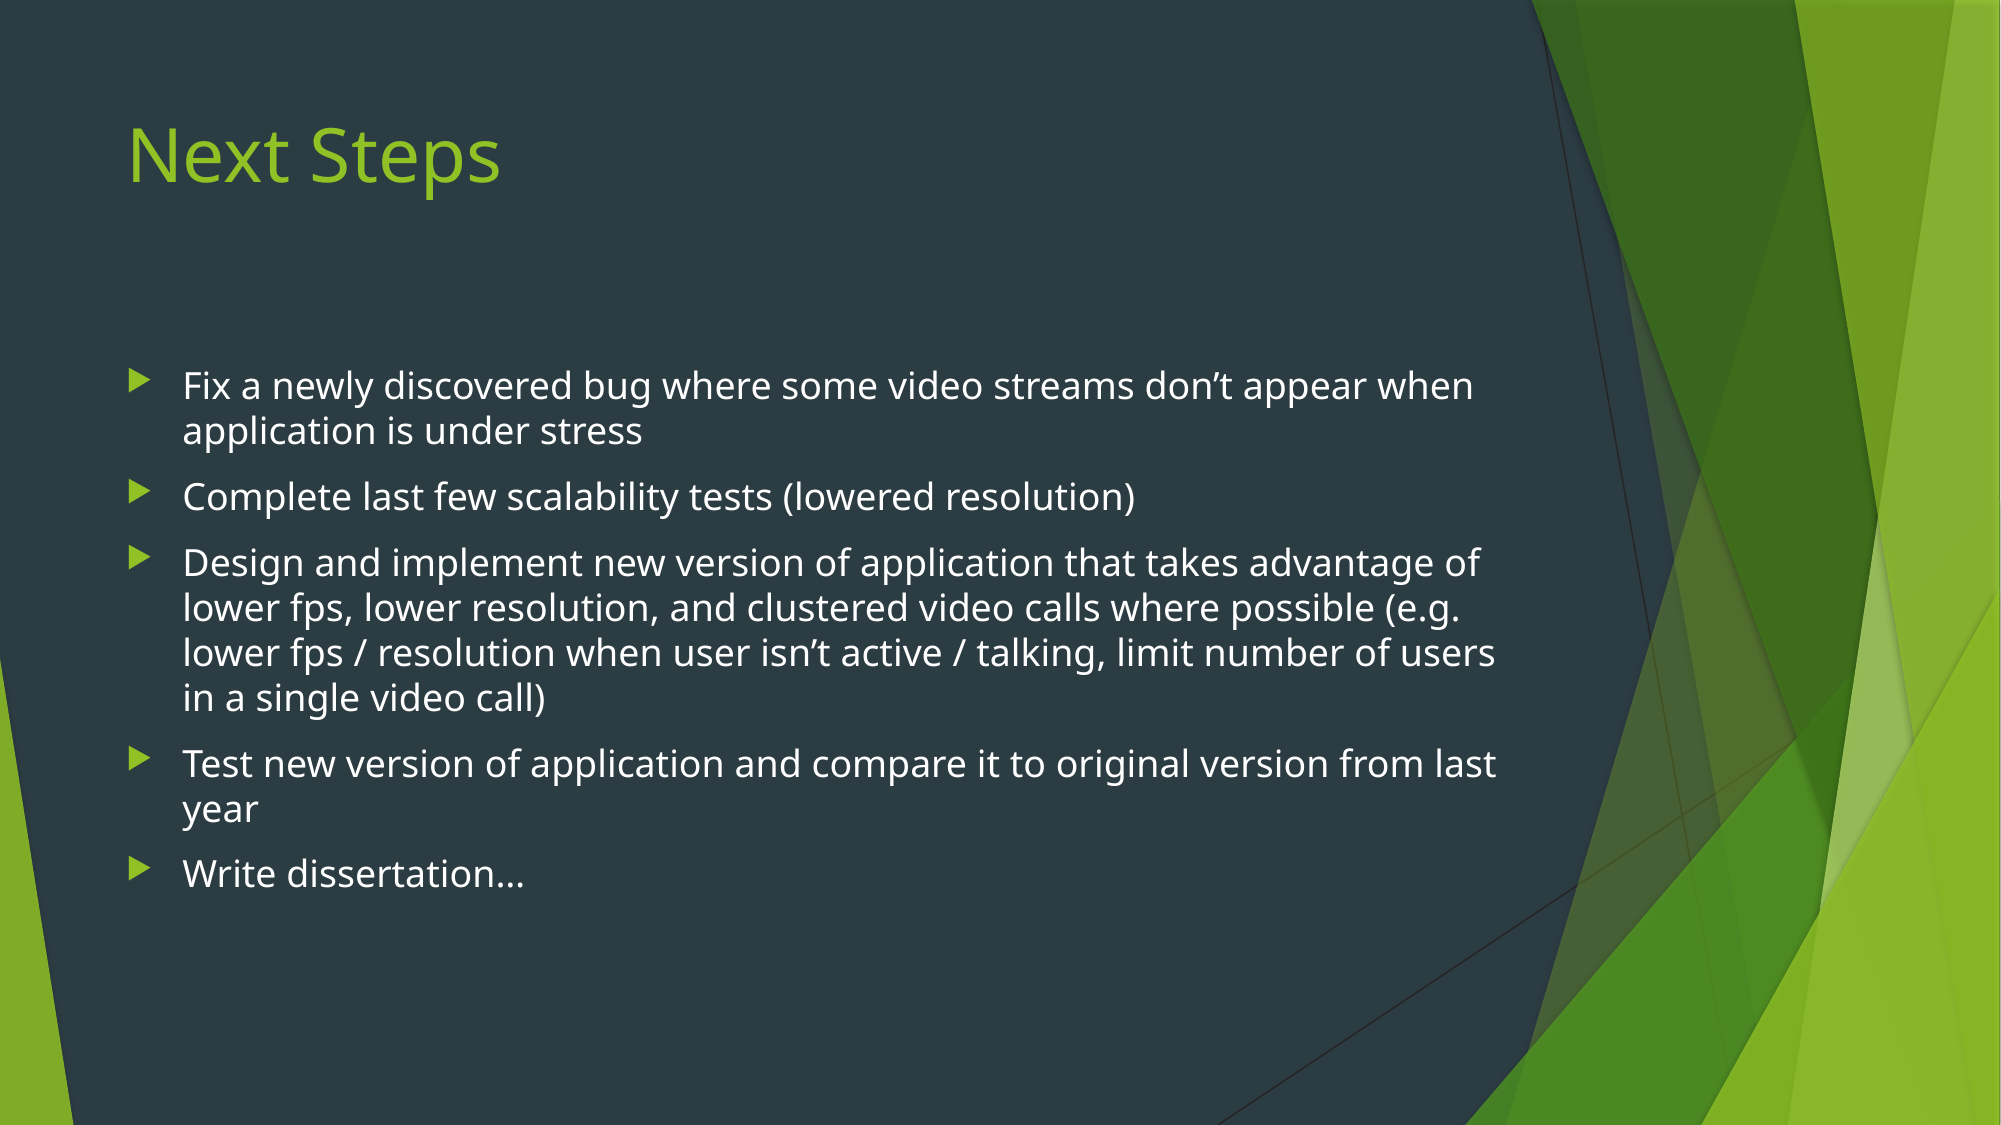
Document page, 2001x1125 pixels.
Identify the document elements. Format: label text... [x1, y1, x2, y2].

list Fix a newly discovered bug where some video streams don’t appear when application is under stress Complete last few scalability tests (lowered resolution) Design and implement new version of application that takes advantage of lower fps, lower resolution, and clustered video calls where possible (e.g. lower fps / resolution when user isn’t active / talking, limit number of users in a single video call) Test new version of application and compare it to original version from last year Write dissertation… [111, 354, 1522, 992]
title Next Steps [111, 99, 1522, 317]
